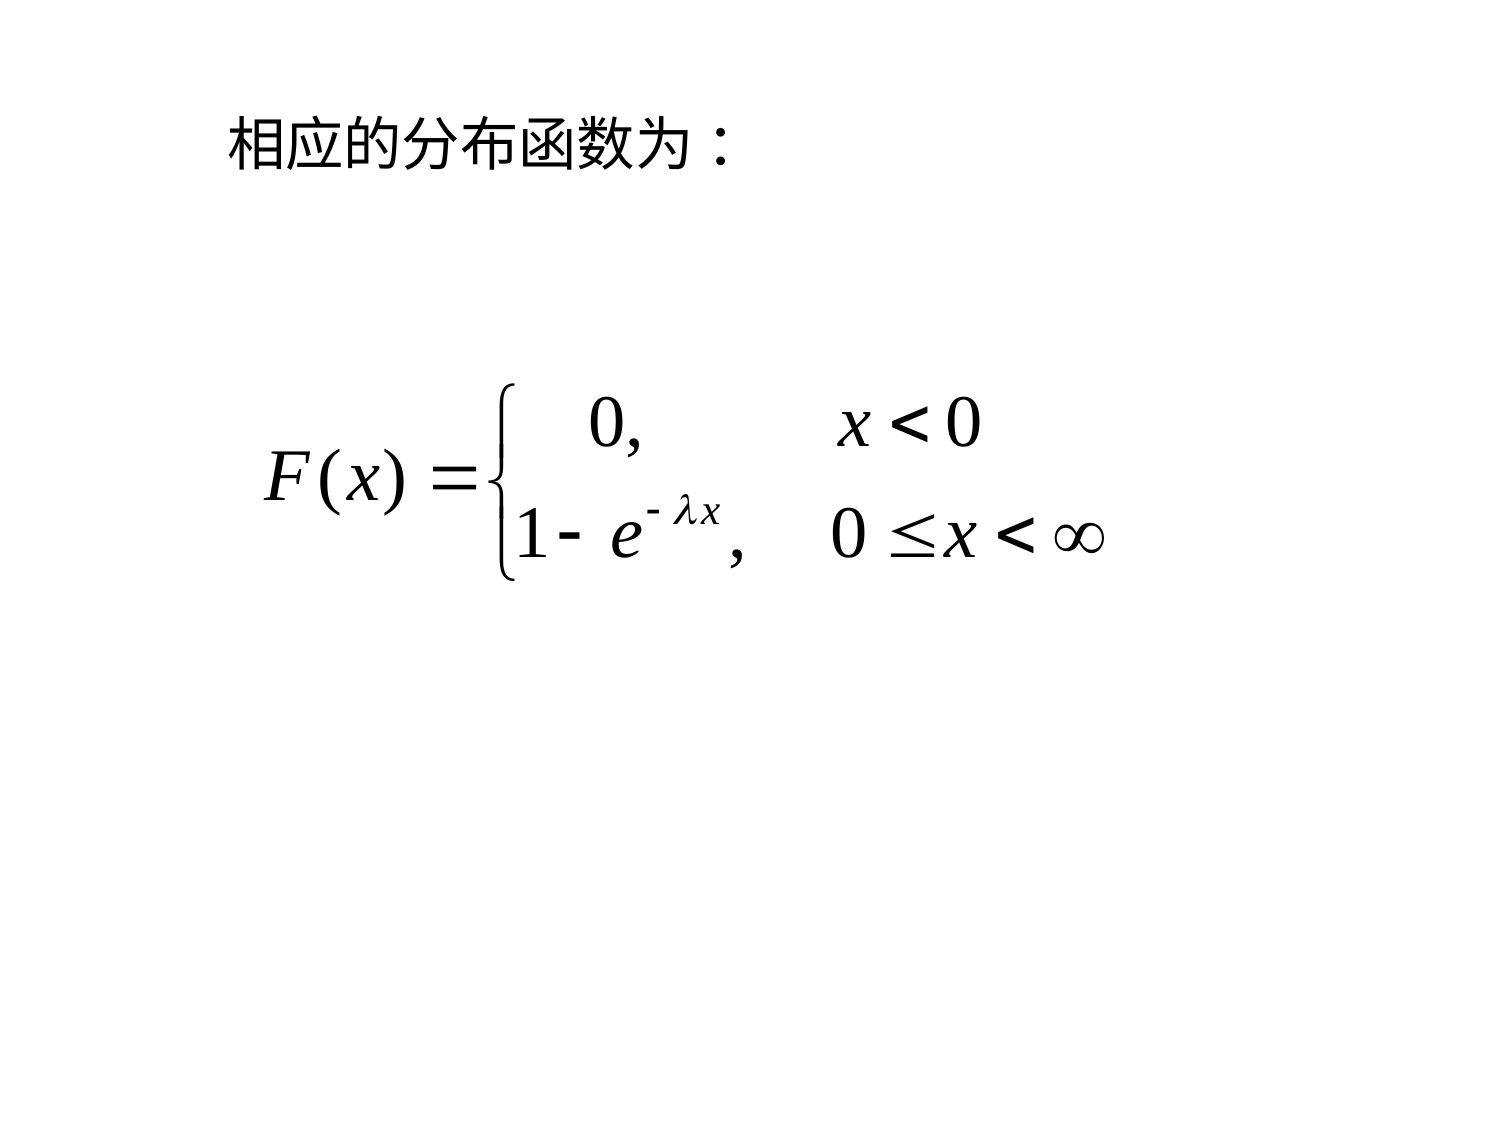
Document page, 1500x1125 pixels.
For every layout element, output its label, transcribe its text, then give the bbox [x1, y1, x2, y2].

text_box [255, 374, 1157, 590]
text_box 相应的分布函数为 ： [212, 99, 1500, 185]
